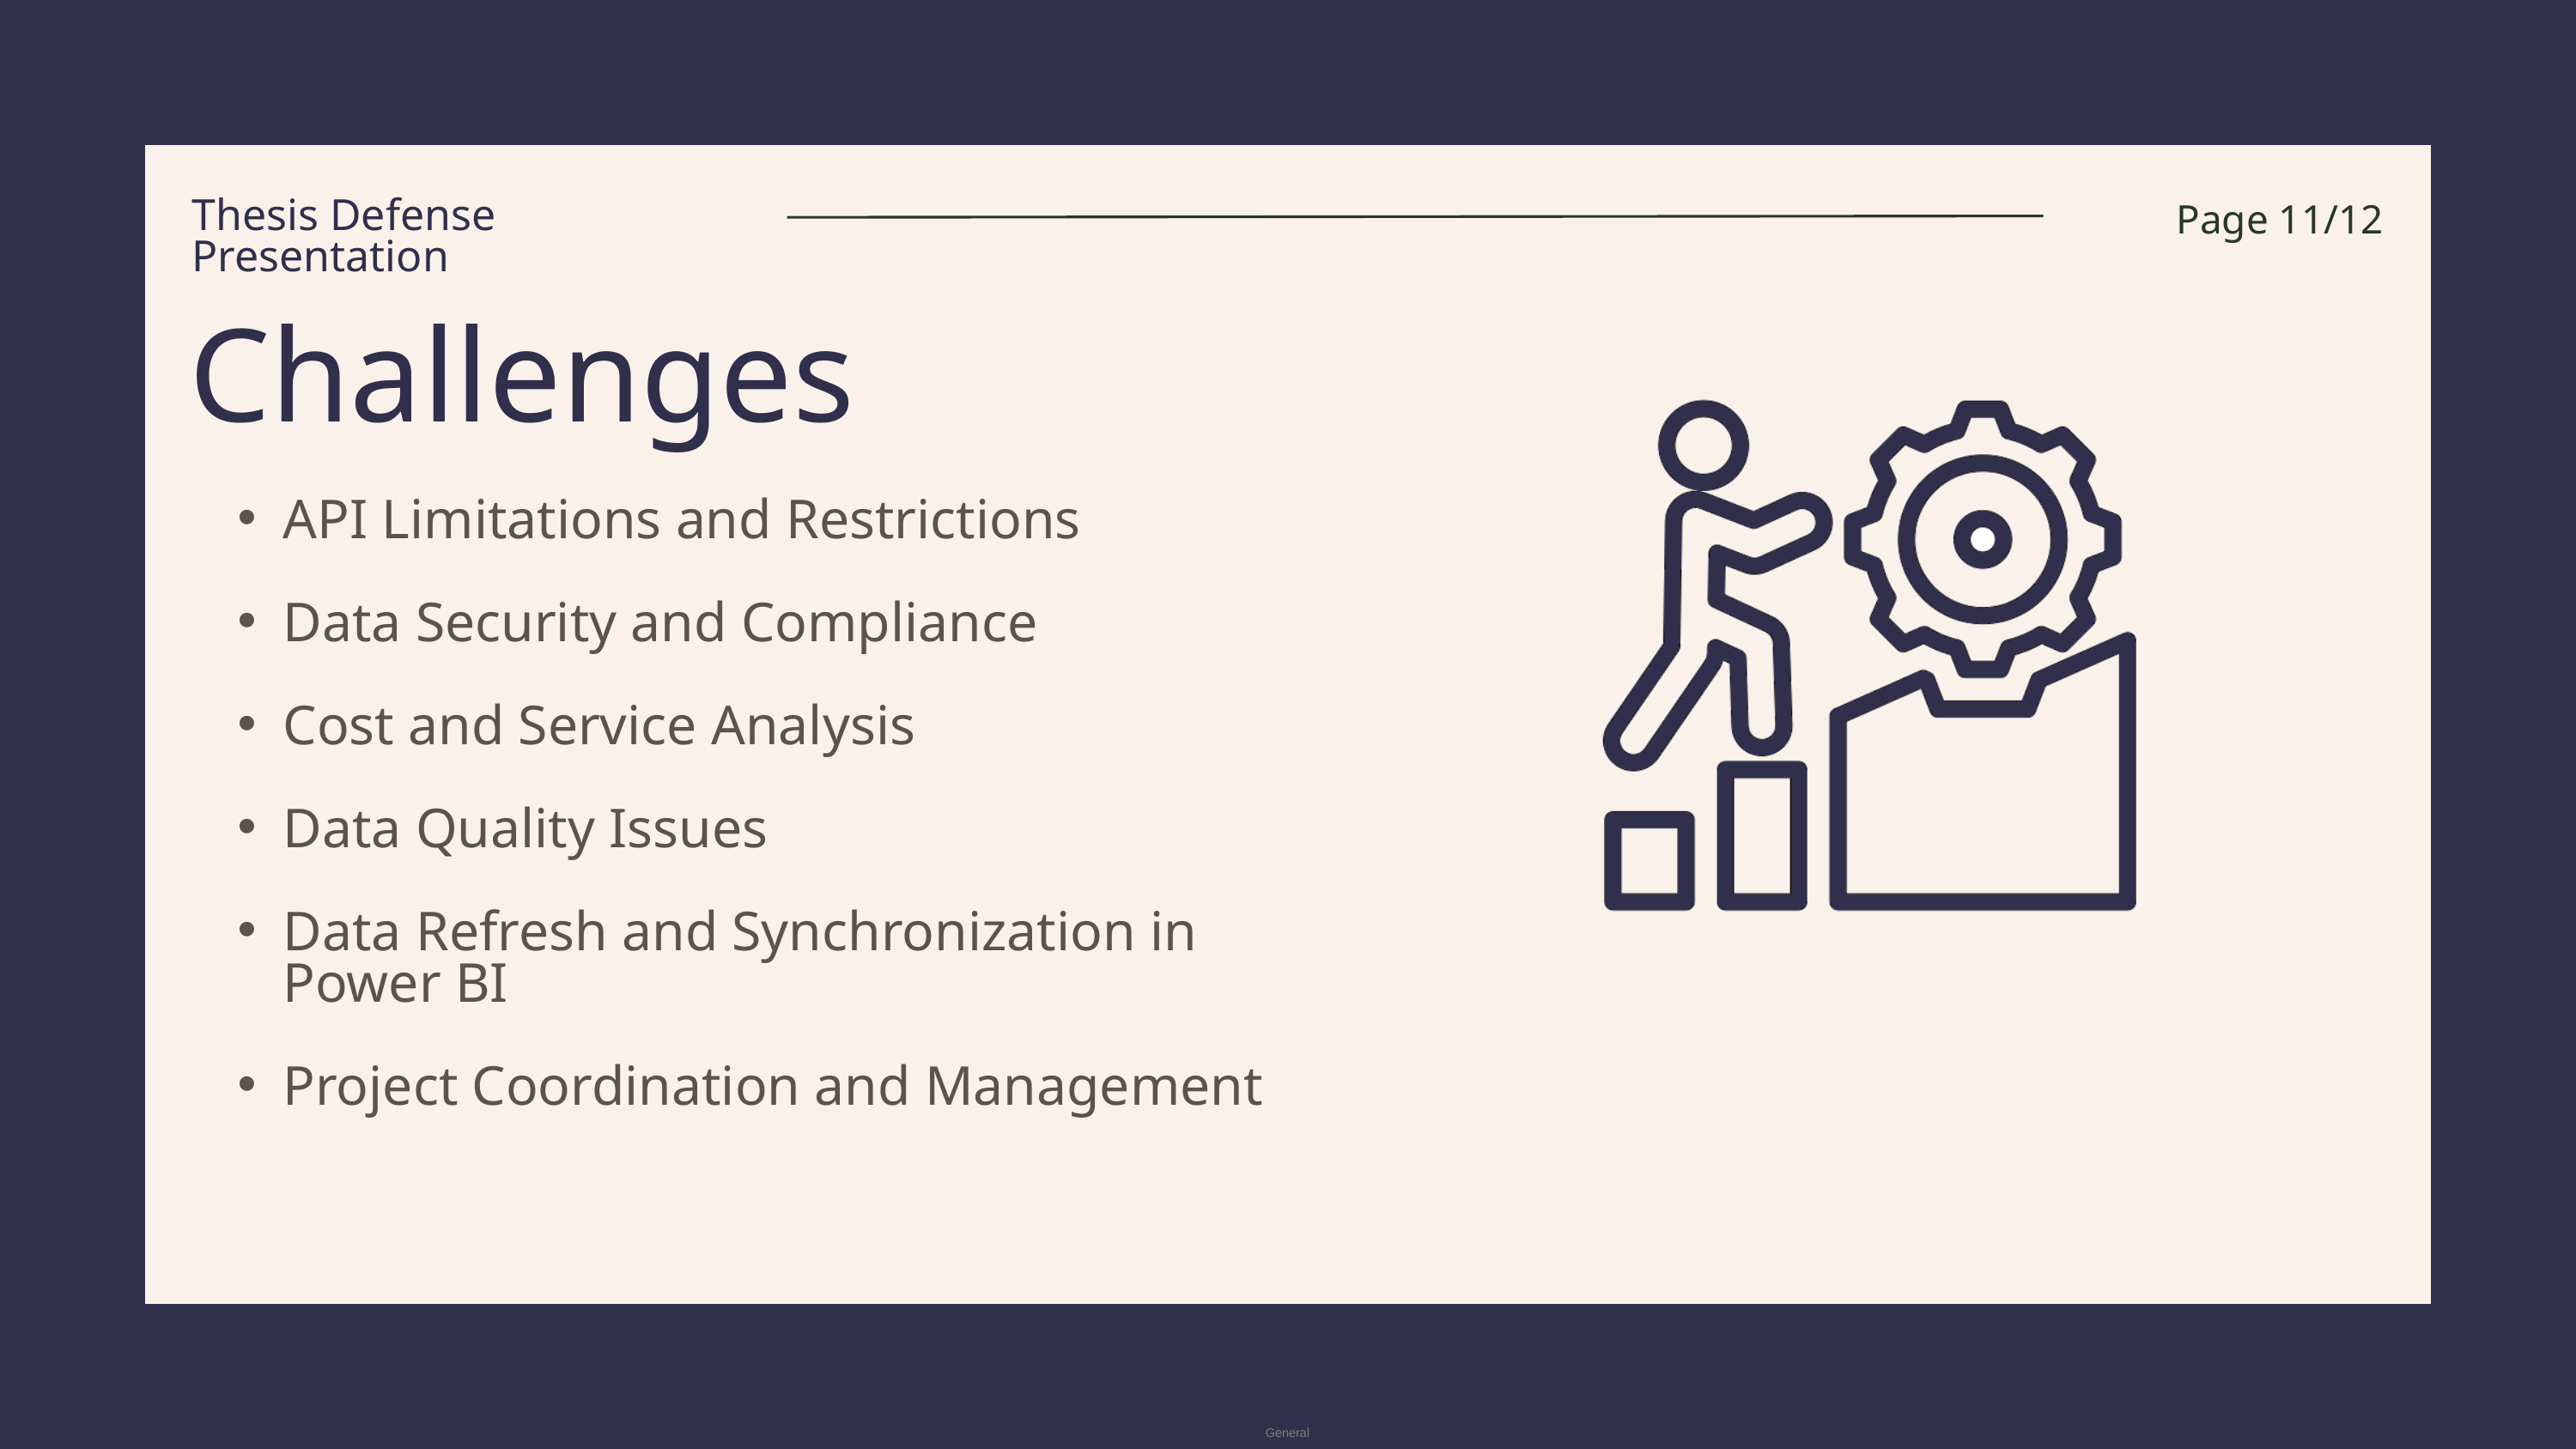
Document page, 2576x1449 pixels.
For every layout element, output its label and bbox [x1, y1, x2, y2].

picture [1595, 379, 2145, 931]
text_box [144, 144, 2432, 1304]
